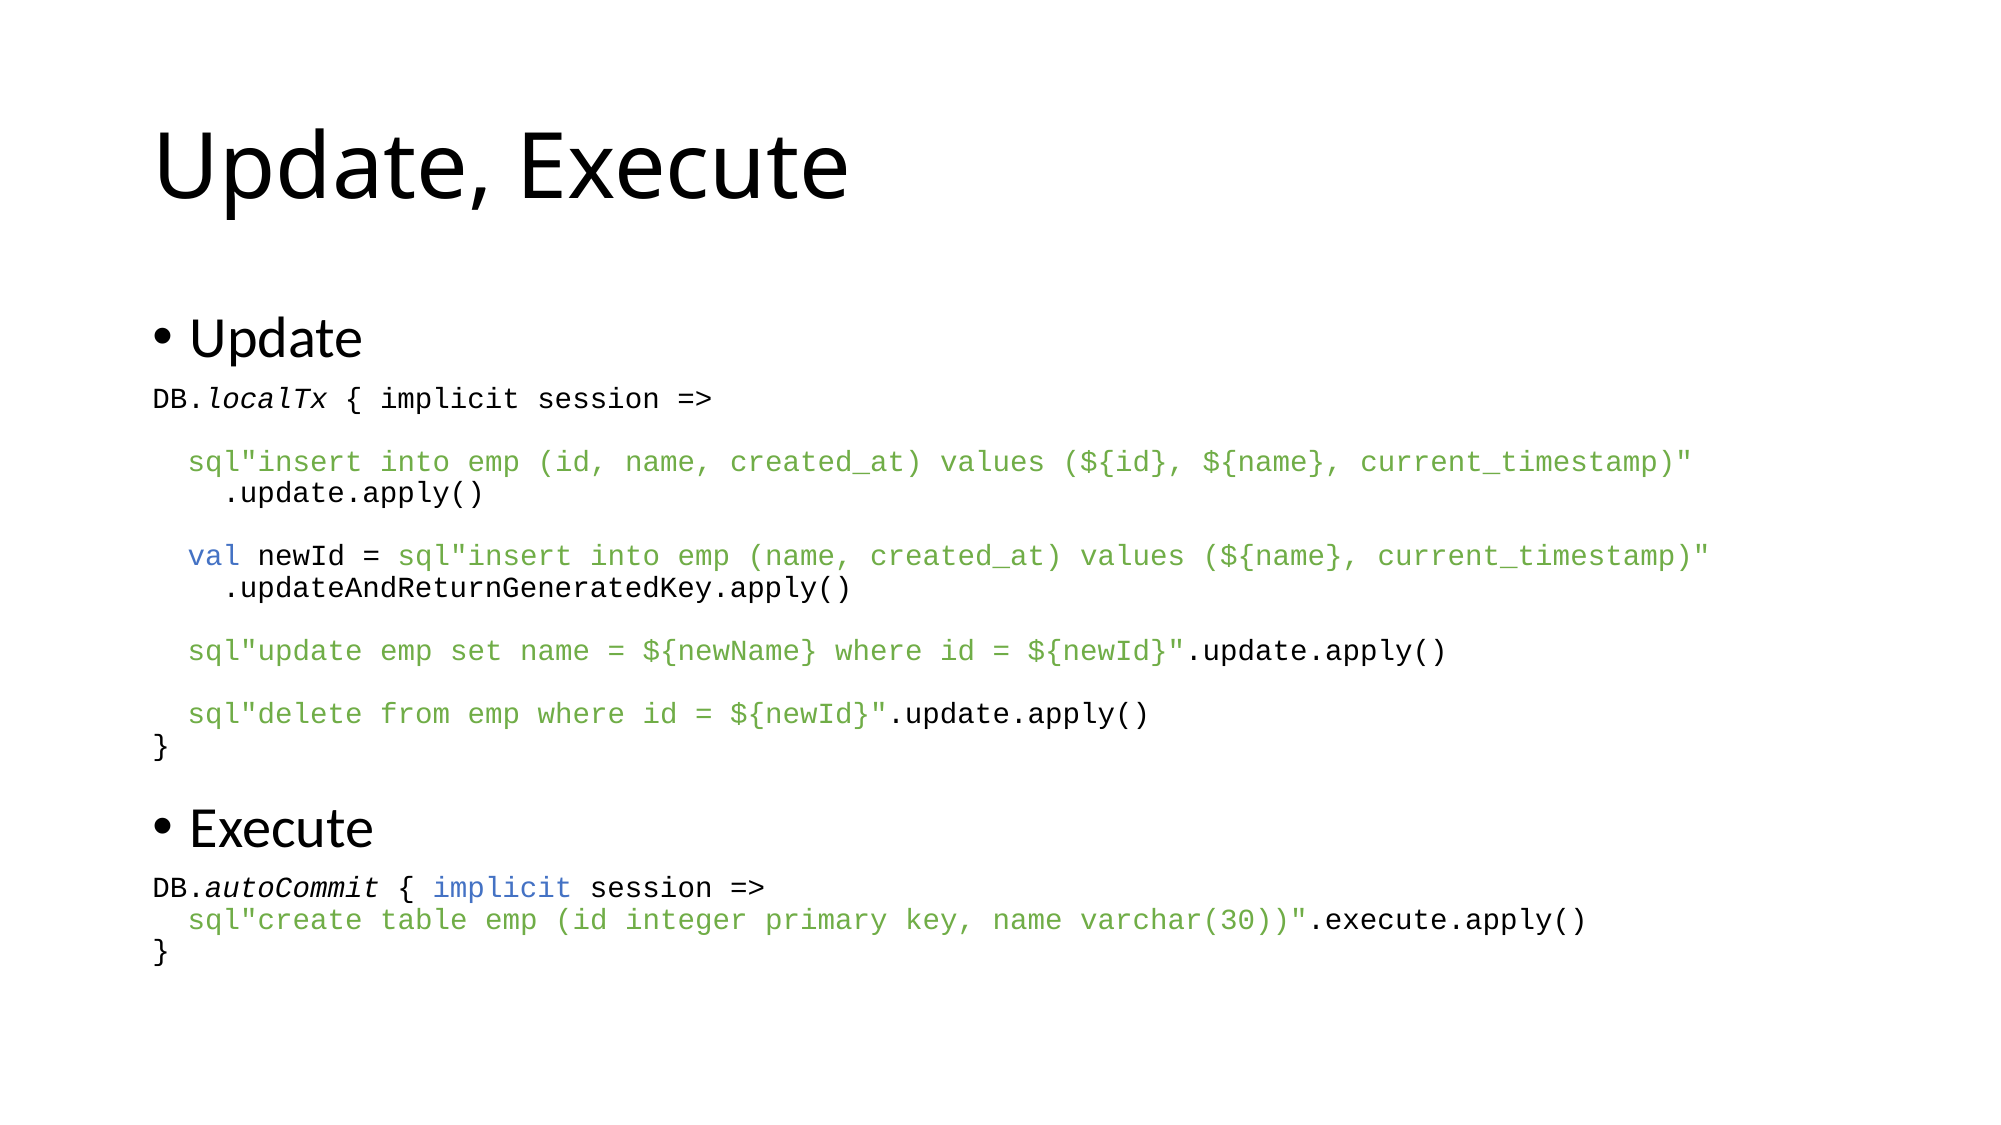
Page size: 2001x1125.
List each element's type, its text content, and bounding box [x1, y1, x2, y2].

list Update DB.localTx { implicit session => sql"insert into emp (id, name, created_at) values (${id}, ${name}, current_timestamp)" .update.apply() val newId = sql"insert into emp (name, created_at) values (${name}, current_timestamp)" .updateAndReturnGeneratedKey.apply() sql"update emp set name = ${newName} where id = ${newId}".update.apply() sql"delete from emp where id = ${newId}".update.apply() } Execute DB.autoCommit { implicit session => sql"create table emp (id integer primary key, name varchar(30))".execute.apply() } [137, 299, 2000, 1095]
title Update, Execute [137, 59, 1863, 278]
